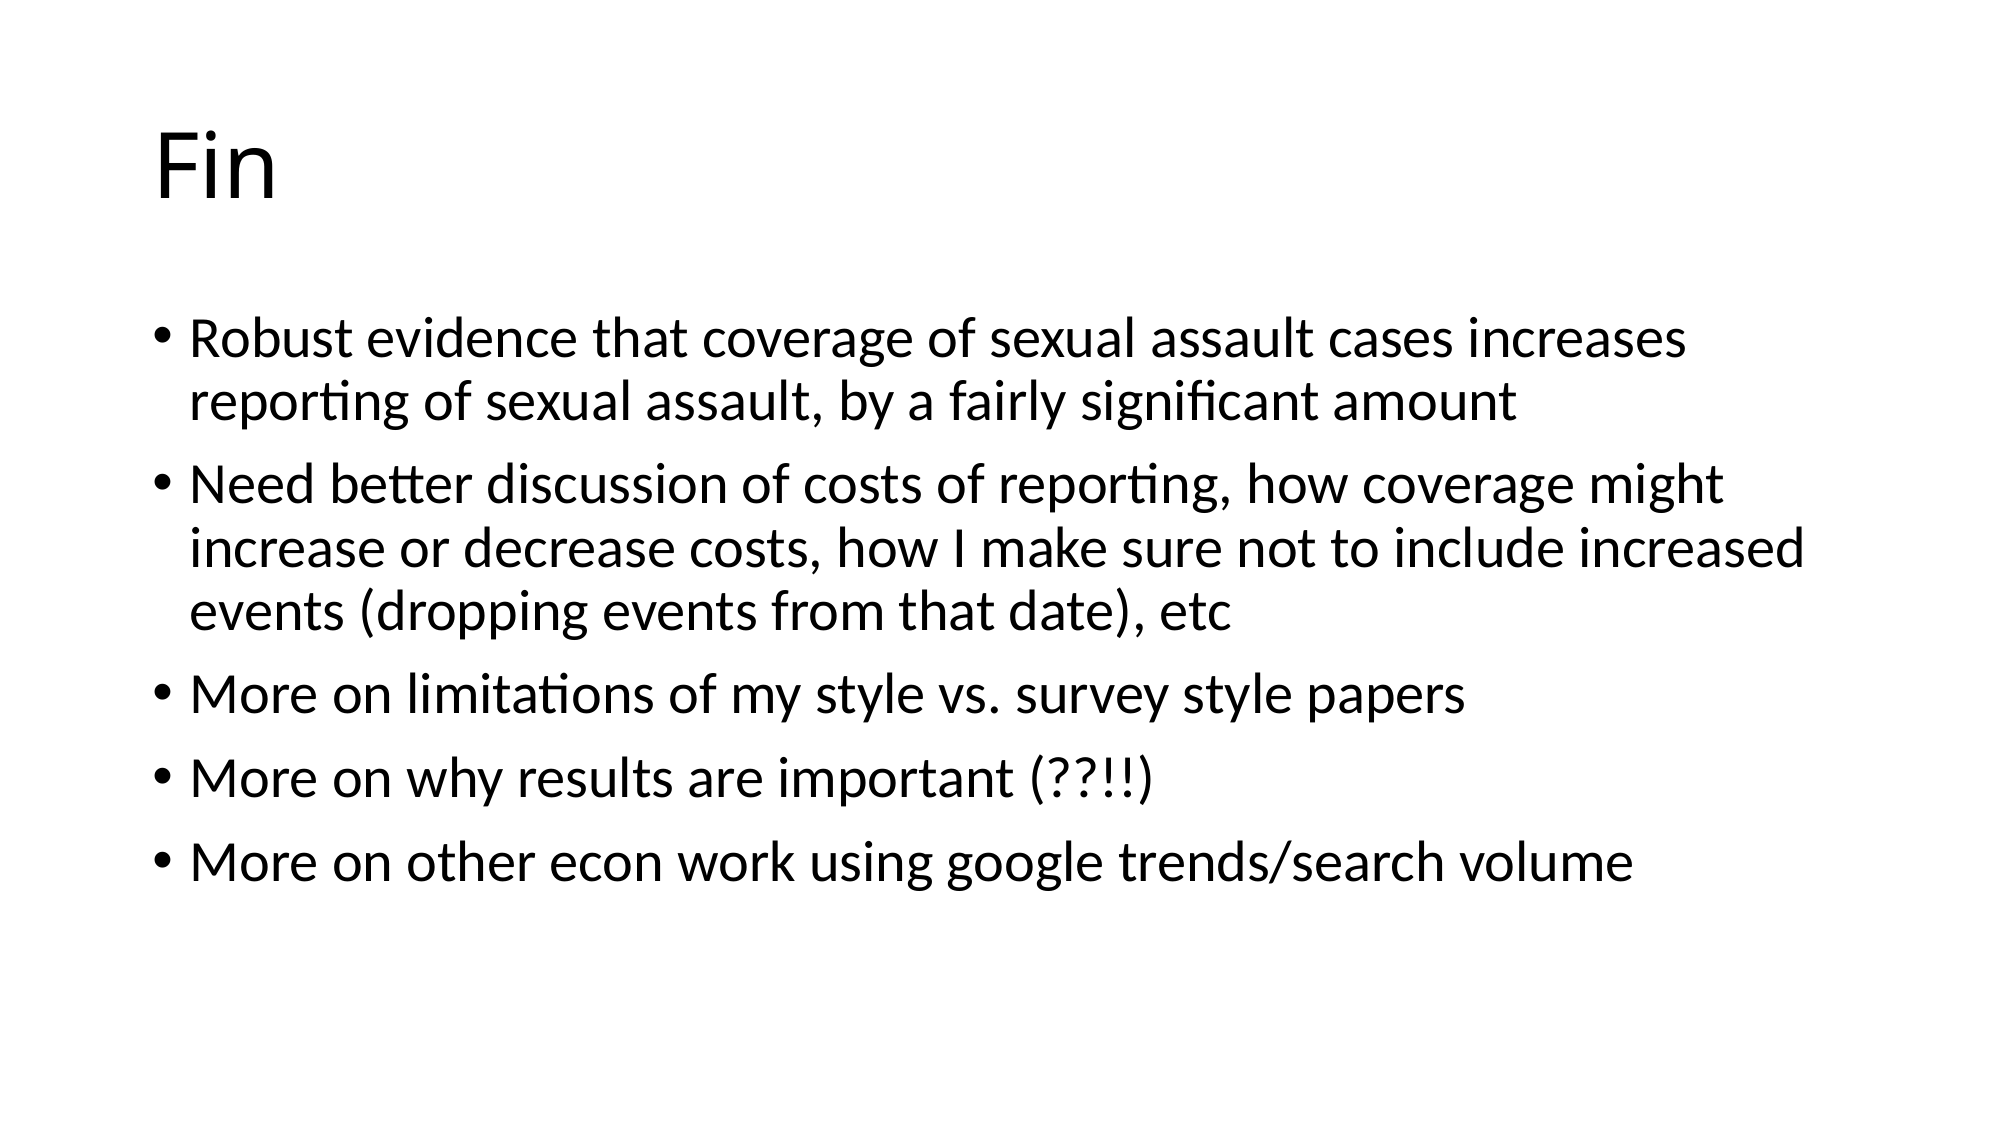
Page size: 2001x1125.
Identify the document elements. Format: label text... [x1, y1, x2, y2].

title Fin [137, 59, 1863, 278]
list Robust evidence that coverage of sexual assault cases increases reporting of sexual assault, by a fairly significant amount Need better discussion of costs of reporting, how coverage might increase or decrease costs, how I make sure not to include increased events (dropping events from that date), etc More on limitations of my style vs. survey style papers More on why results are important (??!!) More on other econ work using google trends/search volume [137, 299, 1863, 1014]
